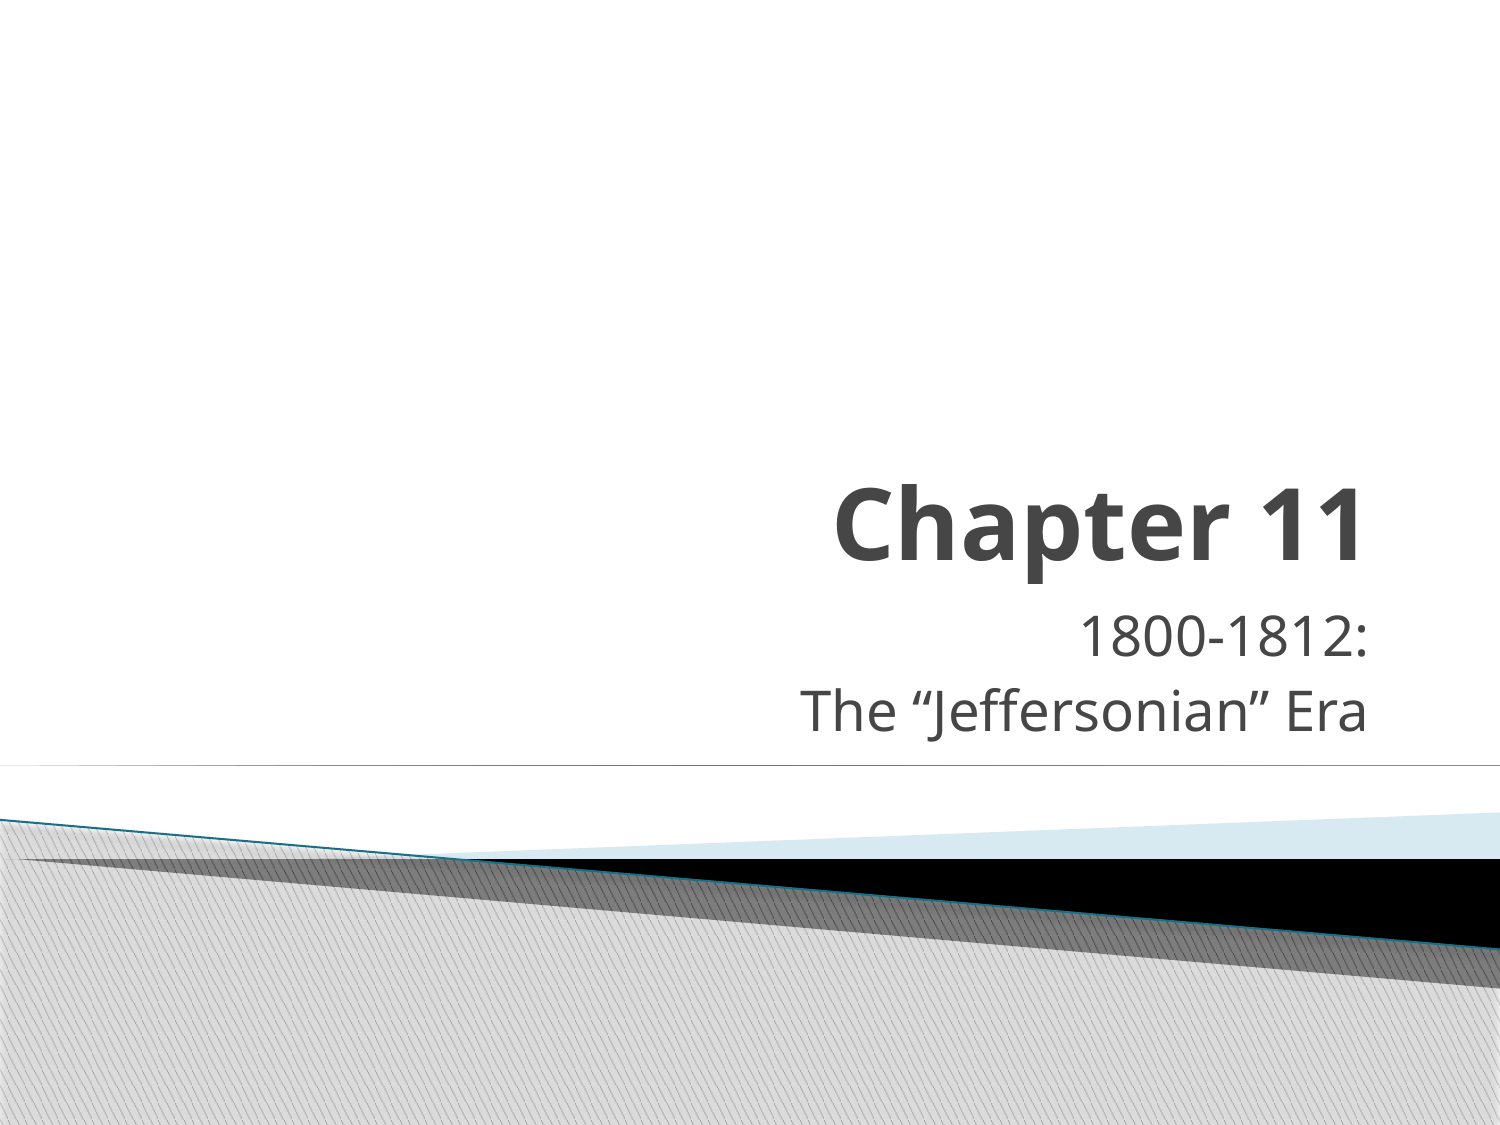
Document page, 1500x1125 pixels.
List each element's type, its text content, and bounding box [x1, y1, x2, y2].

subtitle 1800-1812: The “Jeffersonian” Era [112, 592, 1388, 790]
title Chapter 11 [112, 287, 1388, 588]
picture [5, 859, 1500, 989]
